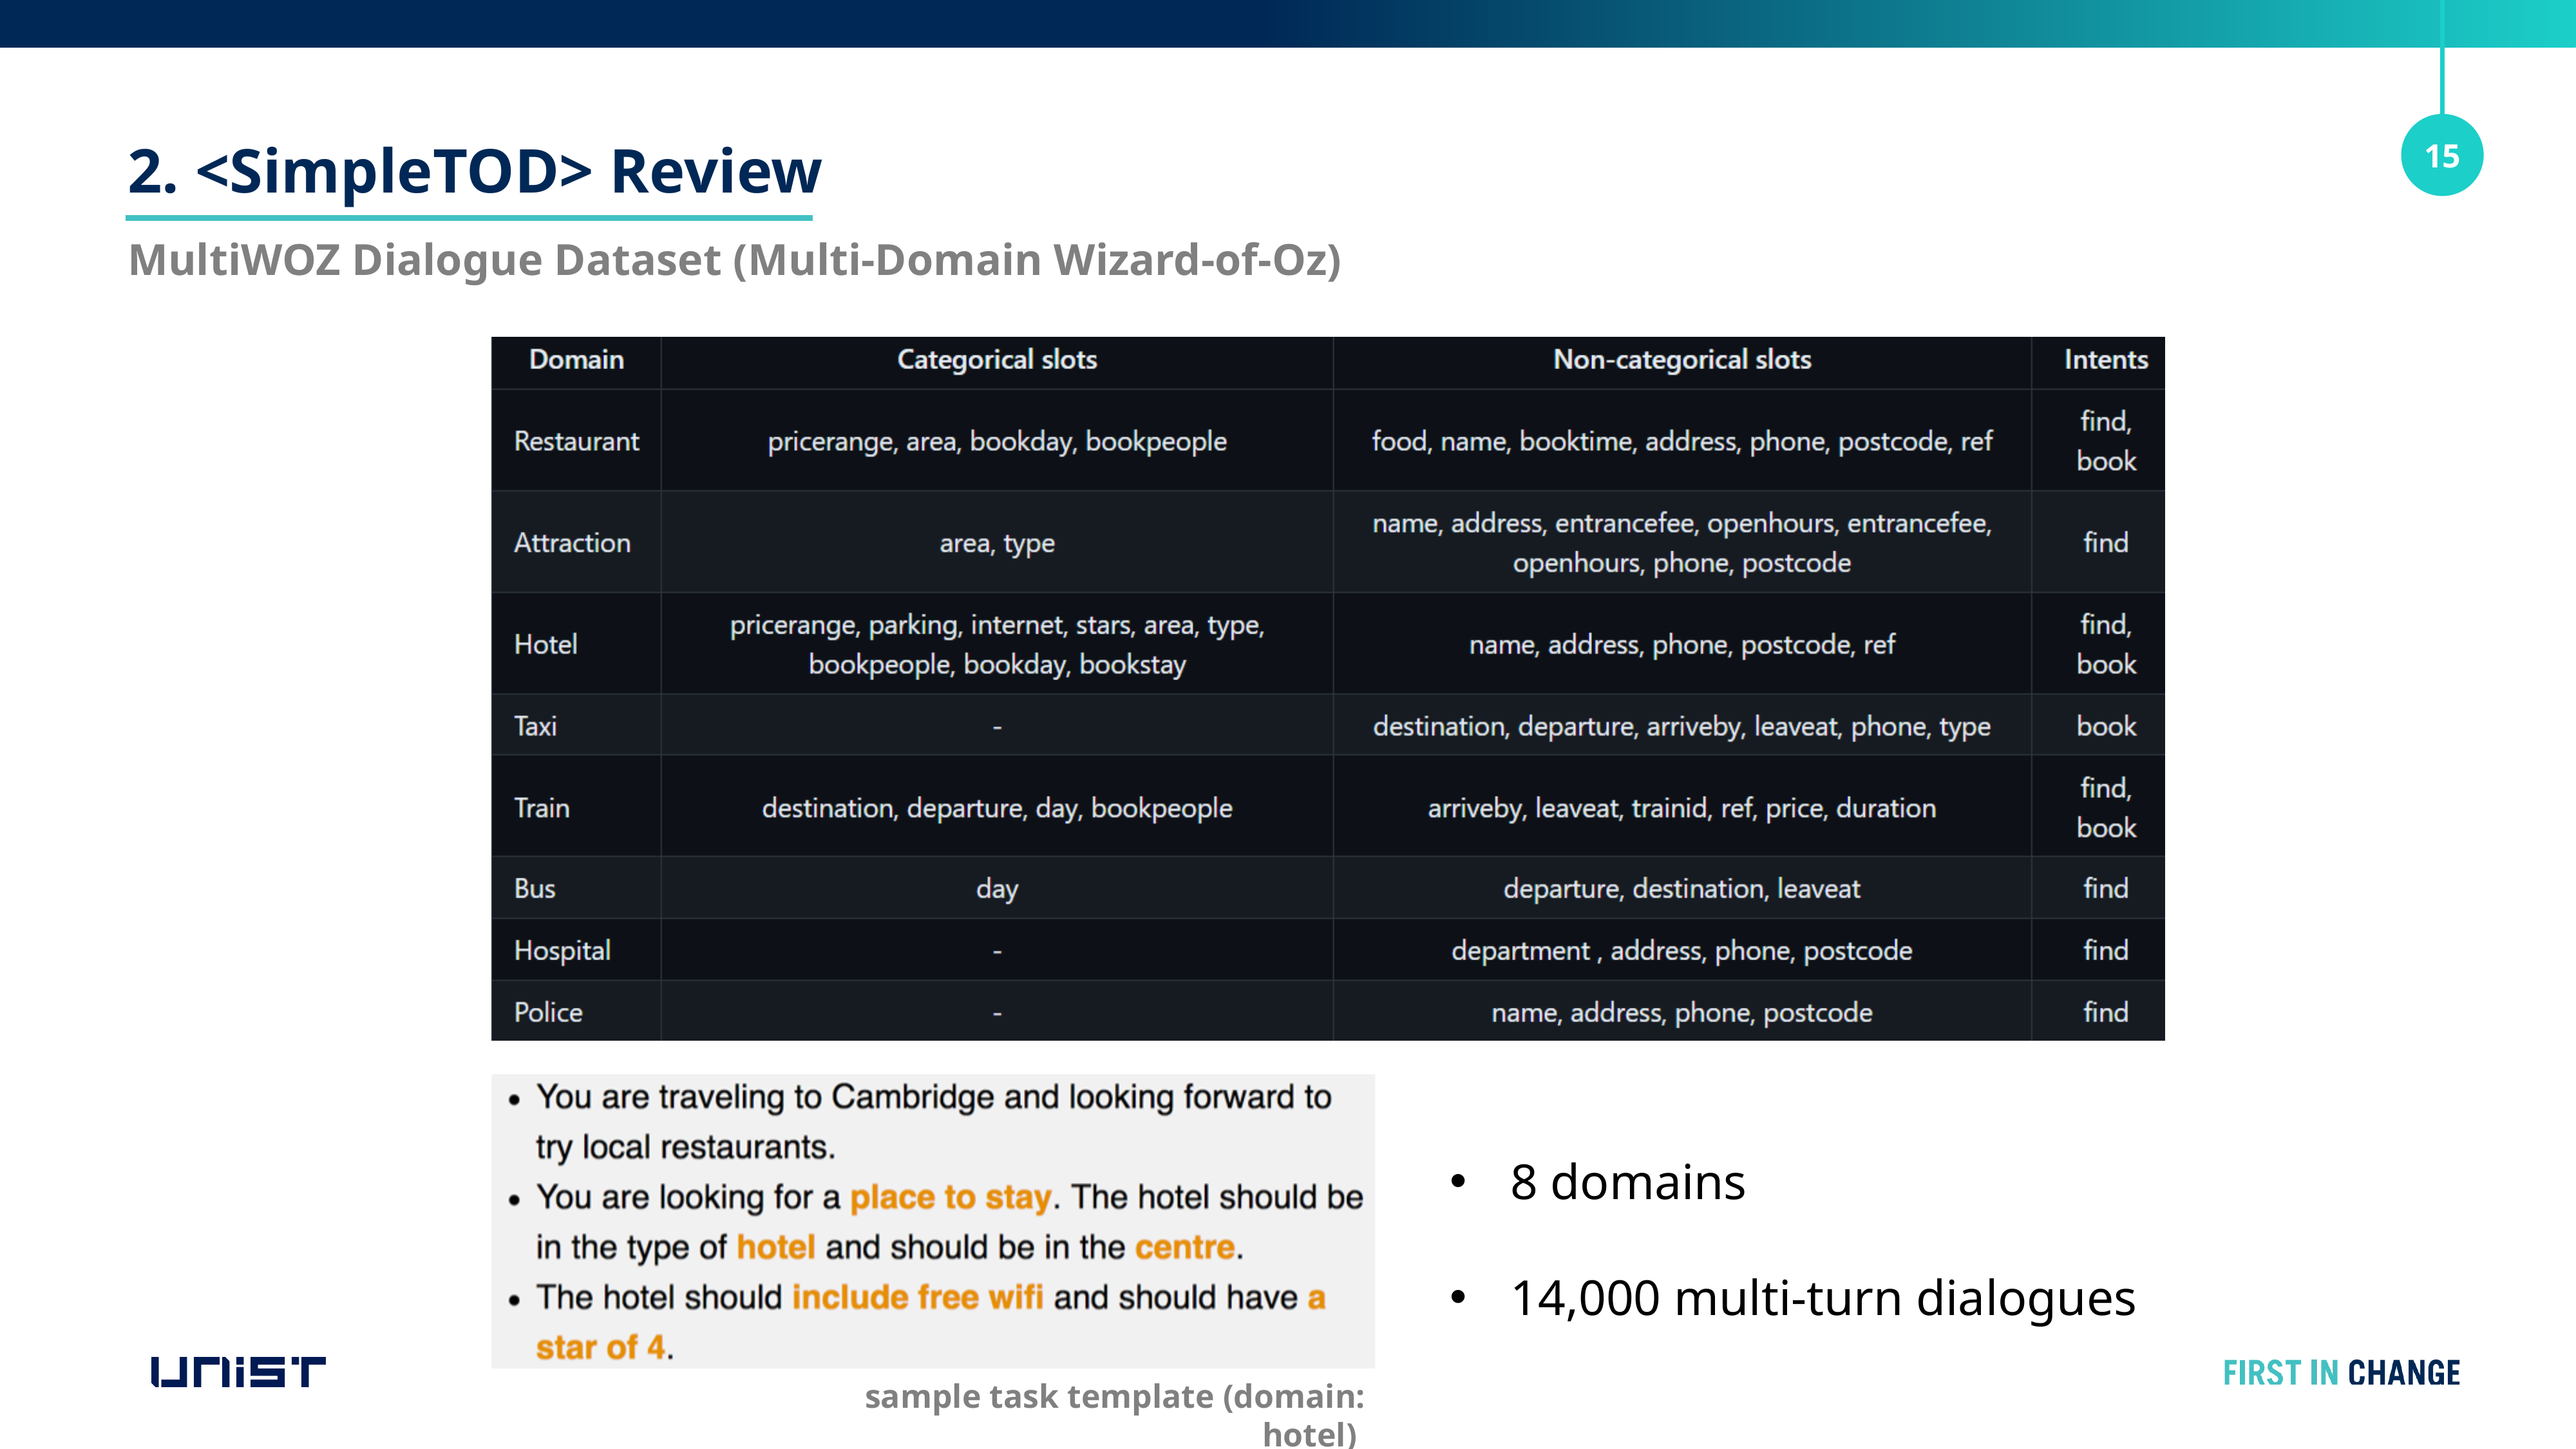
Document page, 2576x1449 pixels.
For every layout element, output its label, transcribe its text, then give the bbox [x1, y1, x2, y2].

picture [2224, 1359, 2460, 1385]
picture [491, 337, 2165, 1041]
picture [151, 1357, 326, 1387]
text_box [0, 0, 2576, 196]
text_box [118, 128, 1382, 290]
text_box sample task template (domain: hotel) [799, 1371, 1376, 1449]
text_box 8 domains 14,000 multi-turn dialogues [1440, 1088, 2186, 1331]
picture [491, 1074, 1376, 1368]
